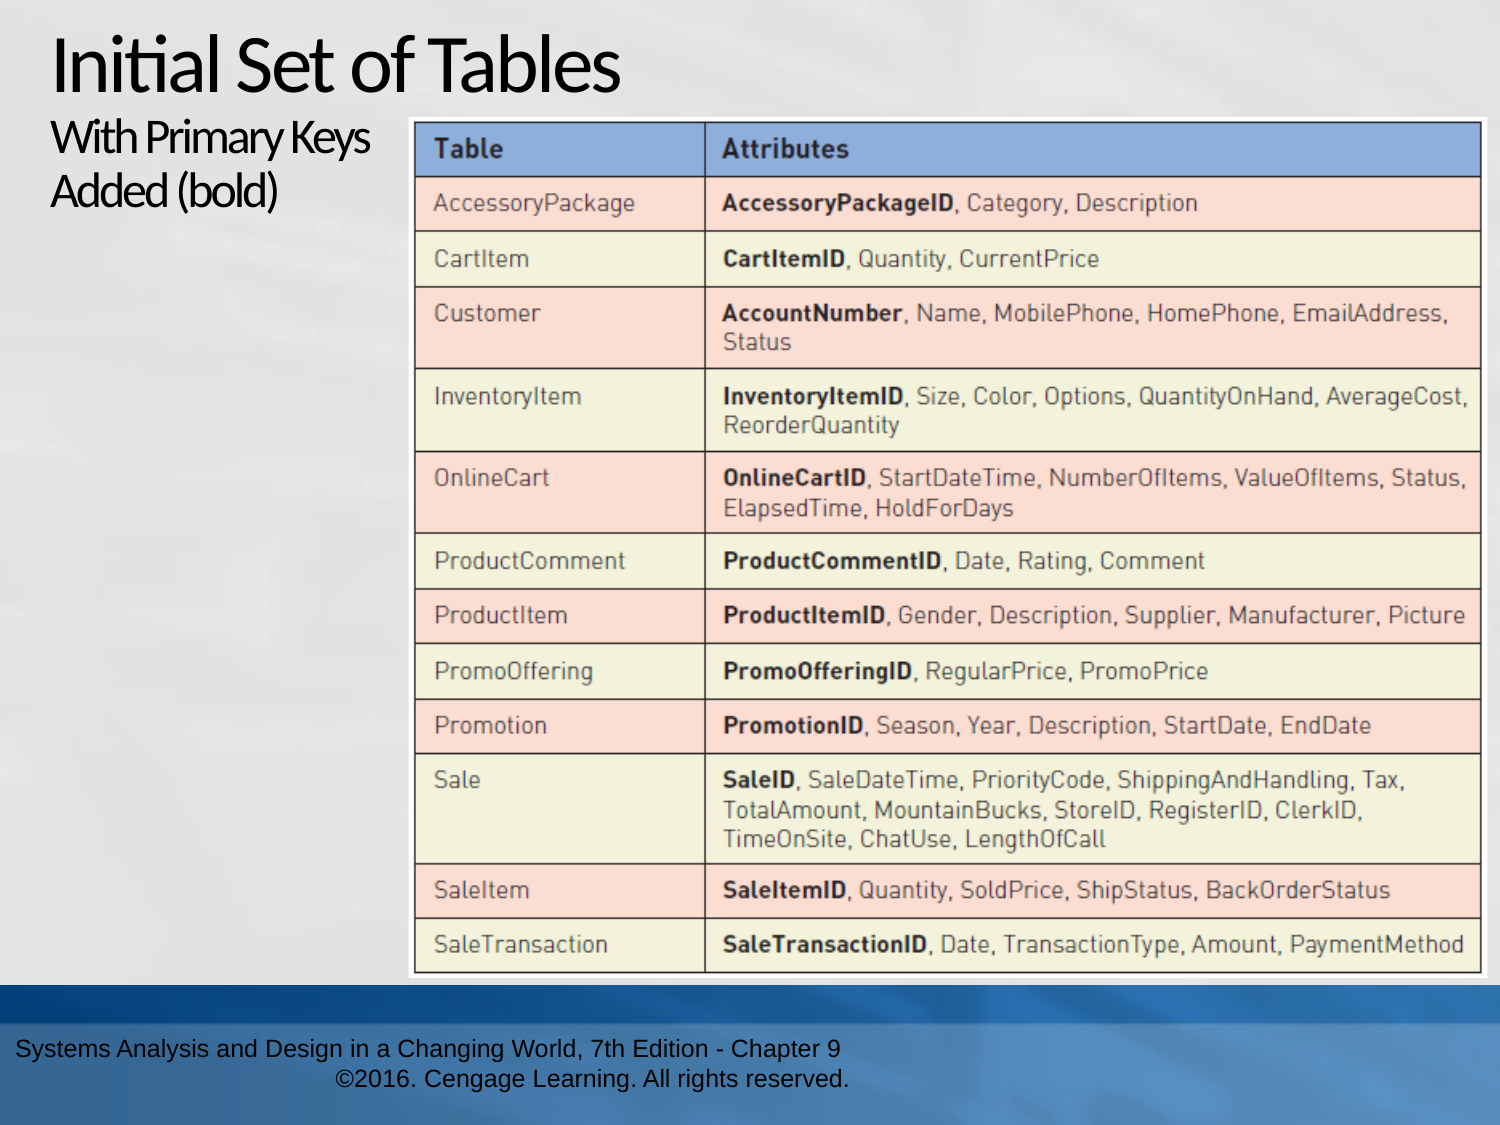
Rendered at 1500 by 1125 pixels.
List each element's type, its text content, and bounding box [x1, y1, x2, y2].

footer Systems Analysis and Design in a Changing World, 7th Edition - Chapter 9 ©2016. Cengage Learning. All rights reserved. [0, 1025, 900, 1100]
picture [0, 0, 1500, 1125]
title Initial Set of Tables With Primary Keys Added (bold) [50, 20, 1313, 220]
